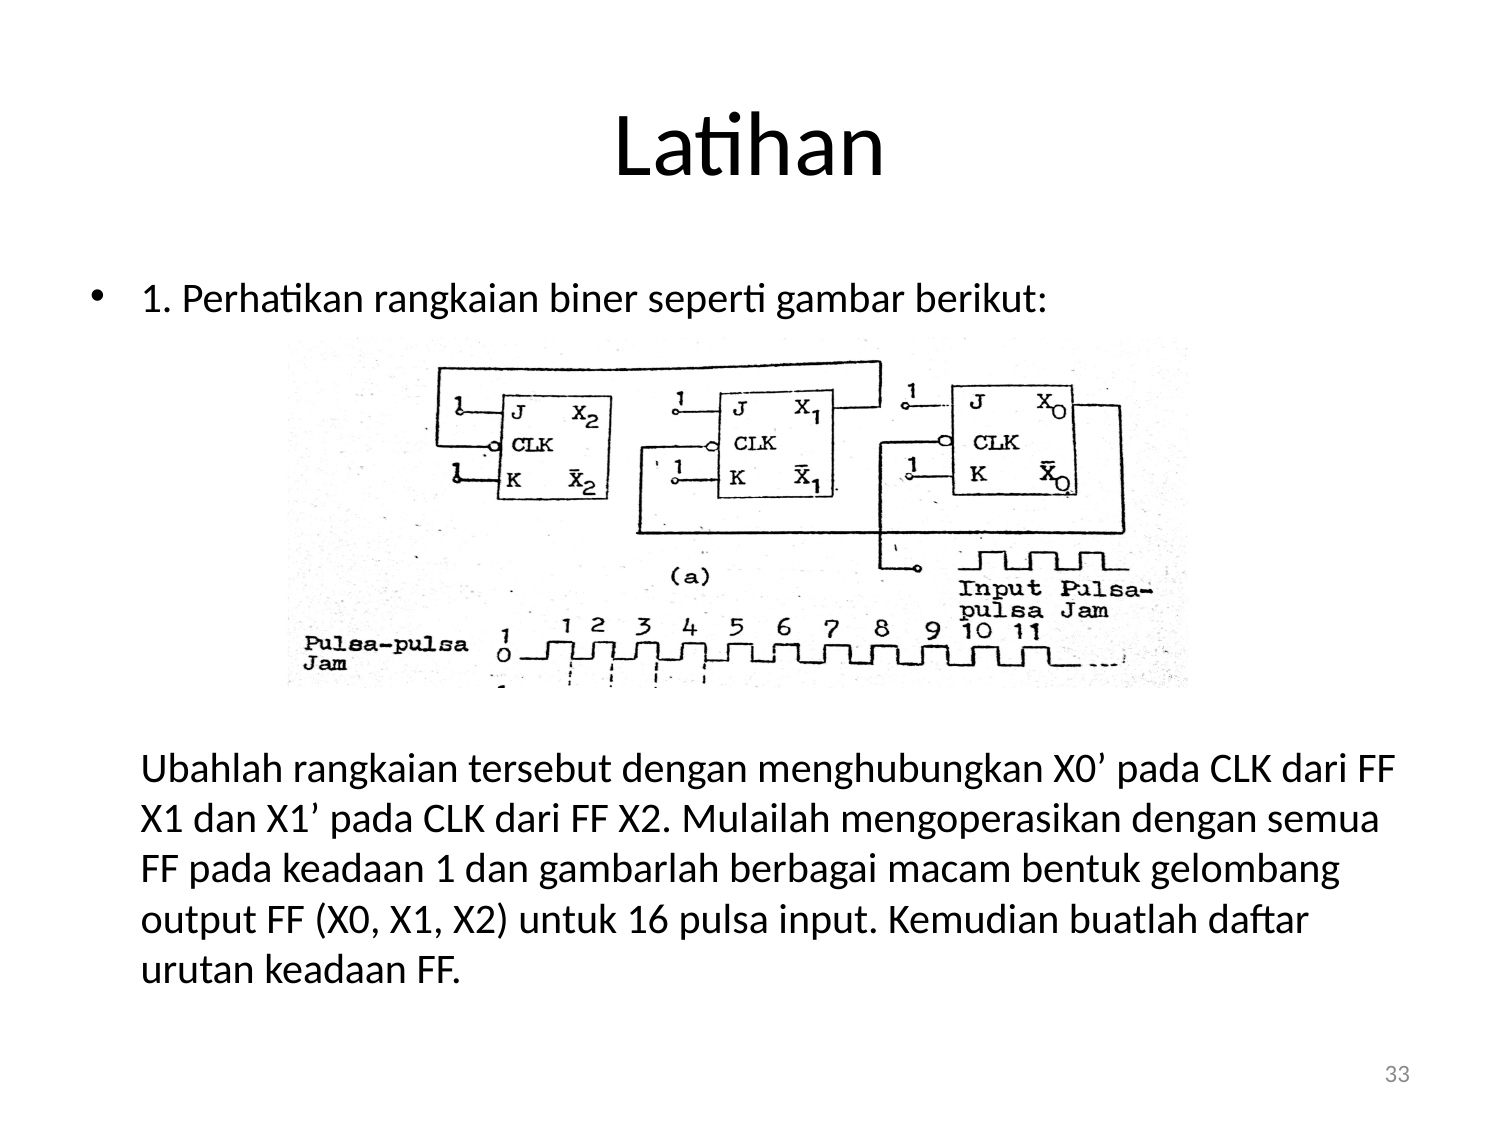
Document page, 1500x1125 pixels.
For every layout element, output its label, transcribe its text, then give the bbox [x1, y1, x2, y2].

title Latihan [75, 45, 1425, 233]
list 1. Perhatikan rangkaian biner seperti gambar berikut: Ubahlah rangkaian tersebut dengan menghubungkan X0’ pada CLK dari FF X1 dan X1’ pada CLK dari FF X2. Mulailah mengoperasikan dengan semua FF pada keadaan 1 dan gambarlah berbagai macam bentuk gelombang output FF (X0, X1, X2) untuk 16 pulsa input. Kemudian buatlah daftar urutan keadaan FF. [75, 262, 1425, 1005]
slide_number 33 [1074, 1042, 1425, 1103]
picture [287, 337, 1188, 688]
